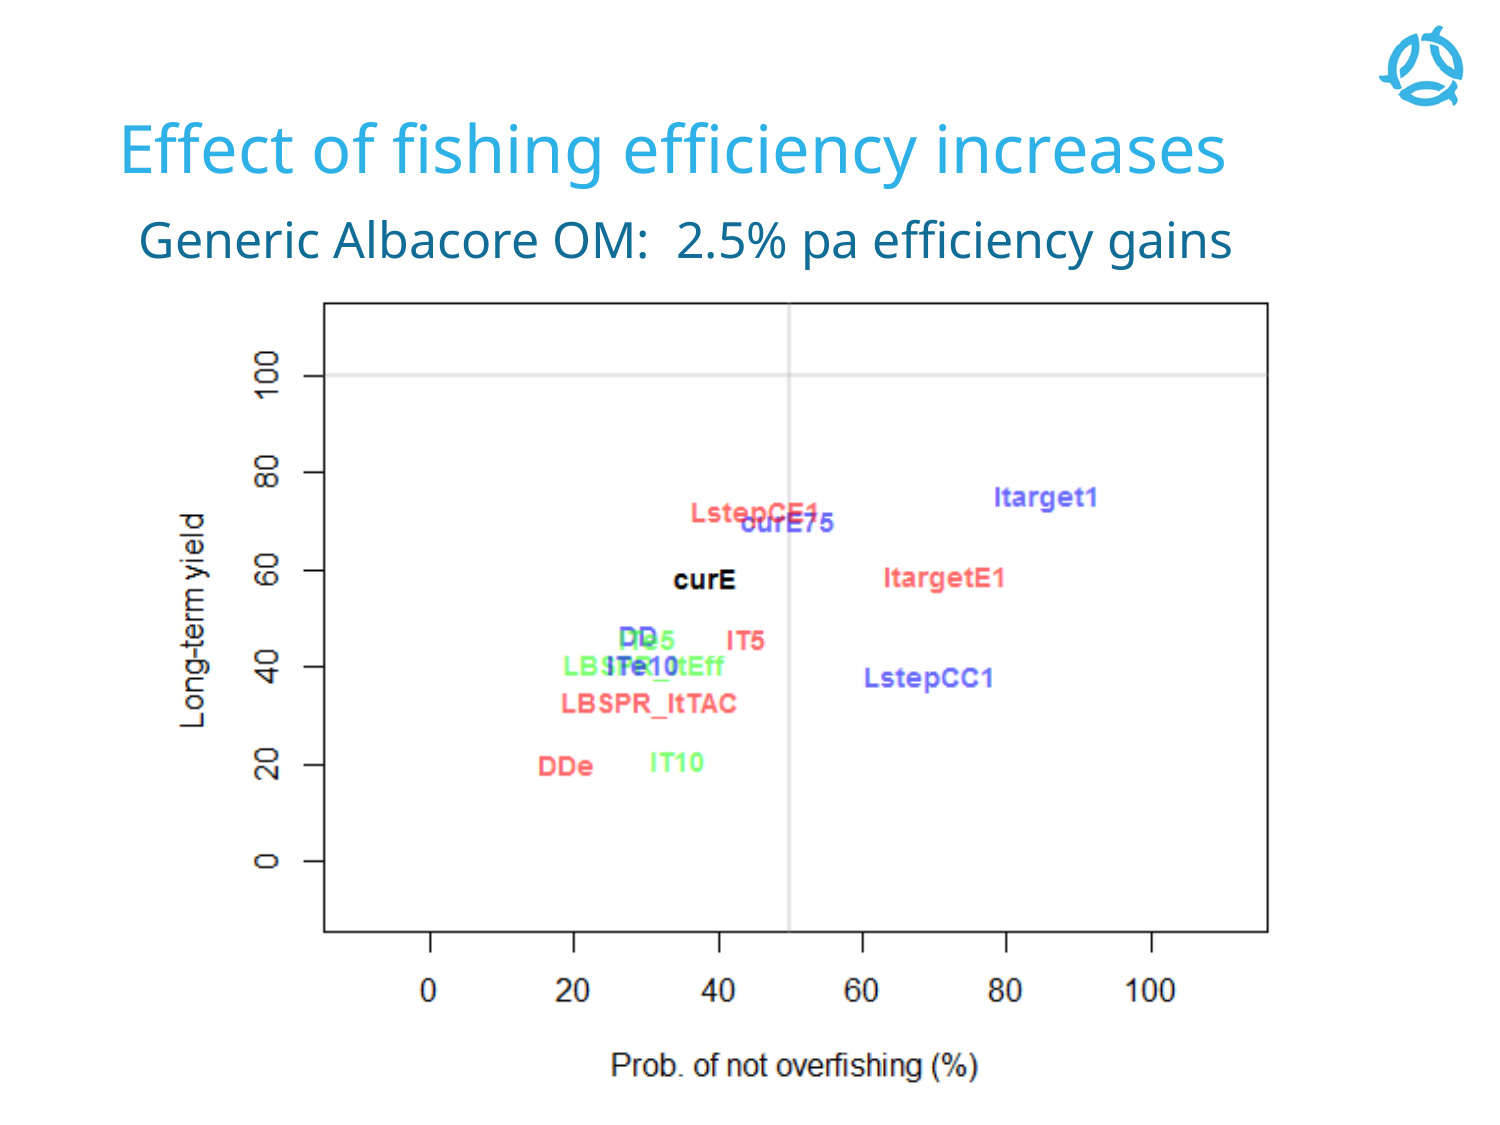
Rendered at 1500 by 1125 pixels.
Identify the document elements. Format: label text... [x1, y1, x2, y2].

picture [135, 295, 1277, 1122]
title Effect of fishing efficiency increases [103, 59, 1397, 244]
picture [1376, 22, 1471, 112]
list Generic Albacore OM: 2.5% pa efficiency gains [123, 208, 1384, 291]
